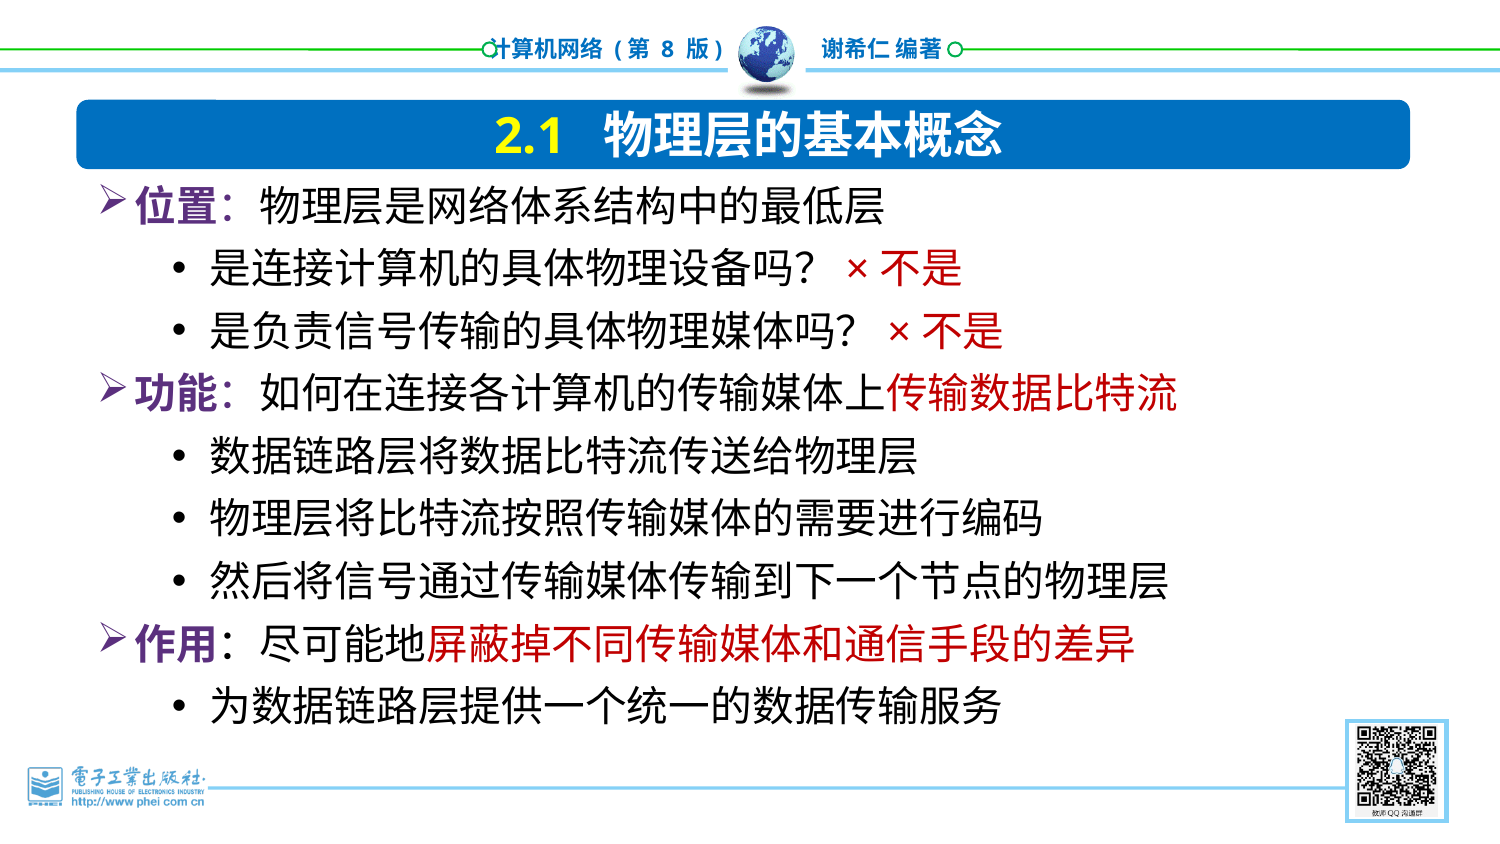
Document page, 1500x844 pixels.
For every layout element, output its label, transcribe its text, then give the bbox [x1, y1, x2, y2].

text_box 位置：物理层是网络体系结构中的最低层 是连接计算机的具体物理设备吗？×不是 是负责信号传输的具体物理媒体吗？×不是 功能：如何在连接各计算机的传输媒体上传输数据比特流 数据链路层将数据比特流传送给物理层 物理层将比特流按照传输媒体的需要进行编码 然后将信号通过传输媒体传输到下一个节点的物理层 作用：尽可能地屏蔽掉不同传输媒体和通信手段的差异 为数据链路层提供一个统一的数据传输服务 [81, 171, 1500, 749]
picture [1355, 749, 1438, 817]
picture [736, 24, 796, 99]
picture [23, 764, 208, 809]
list 2.1 物理层的基本概念 [204, 106, 1293, 161]
